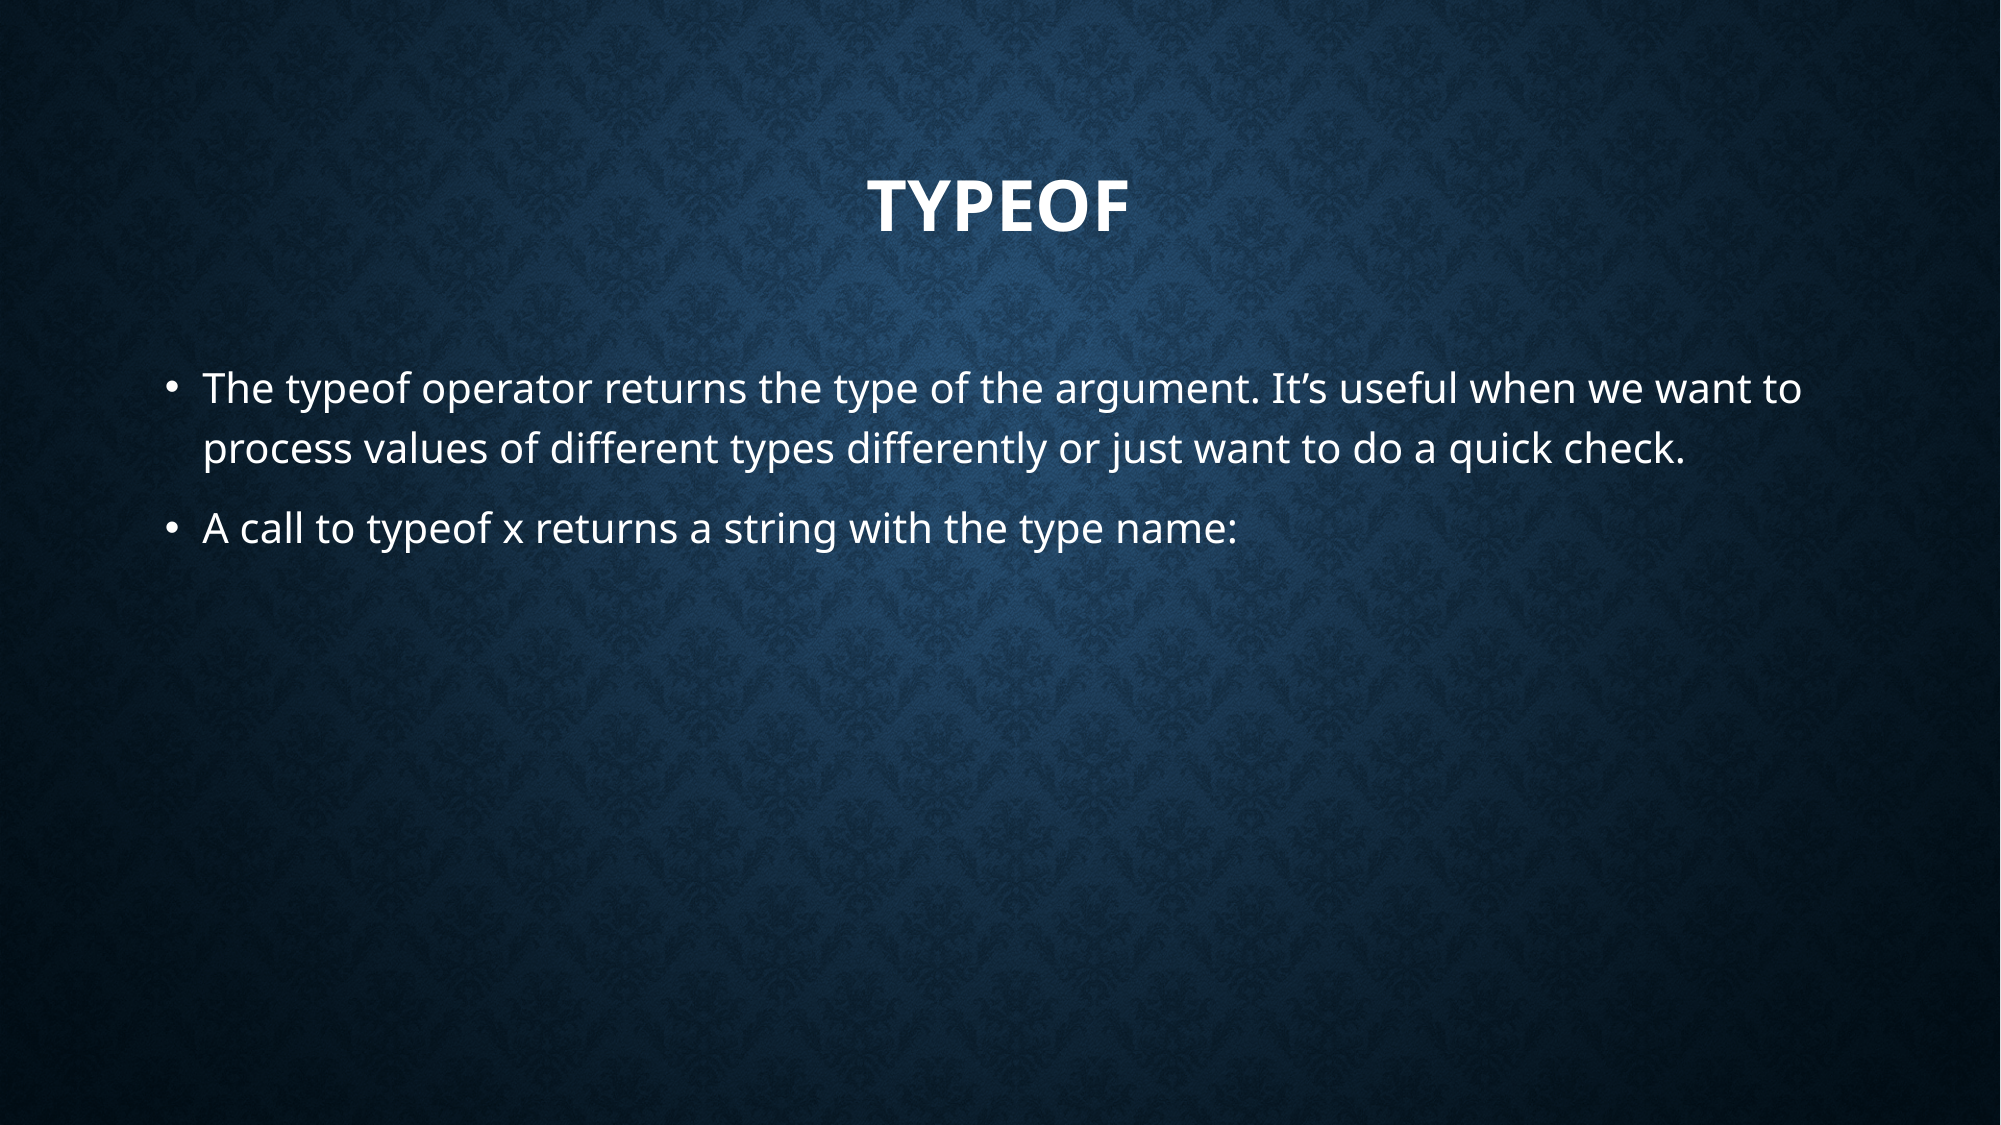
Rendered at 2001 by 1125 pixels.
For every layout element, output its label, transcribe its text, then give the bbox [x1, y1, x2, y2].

list The typeof operator returns the type of the argument. It’s useful when we want to process values of different types differently or just want to do a quick check. A call to typeof x returns a string with the type name: [149, 343, 1849, 950]
title TypeOF [149, 99, 1849, 318]
